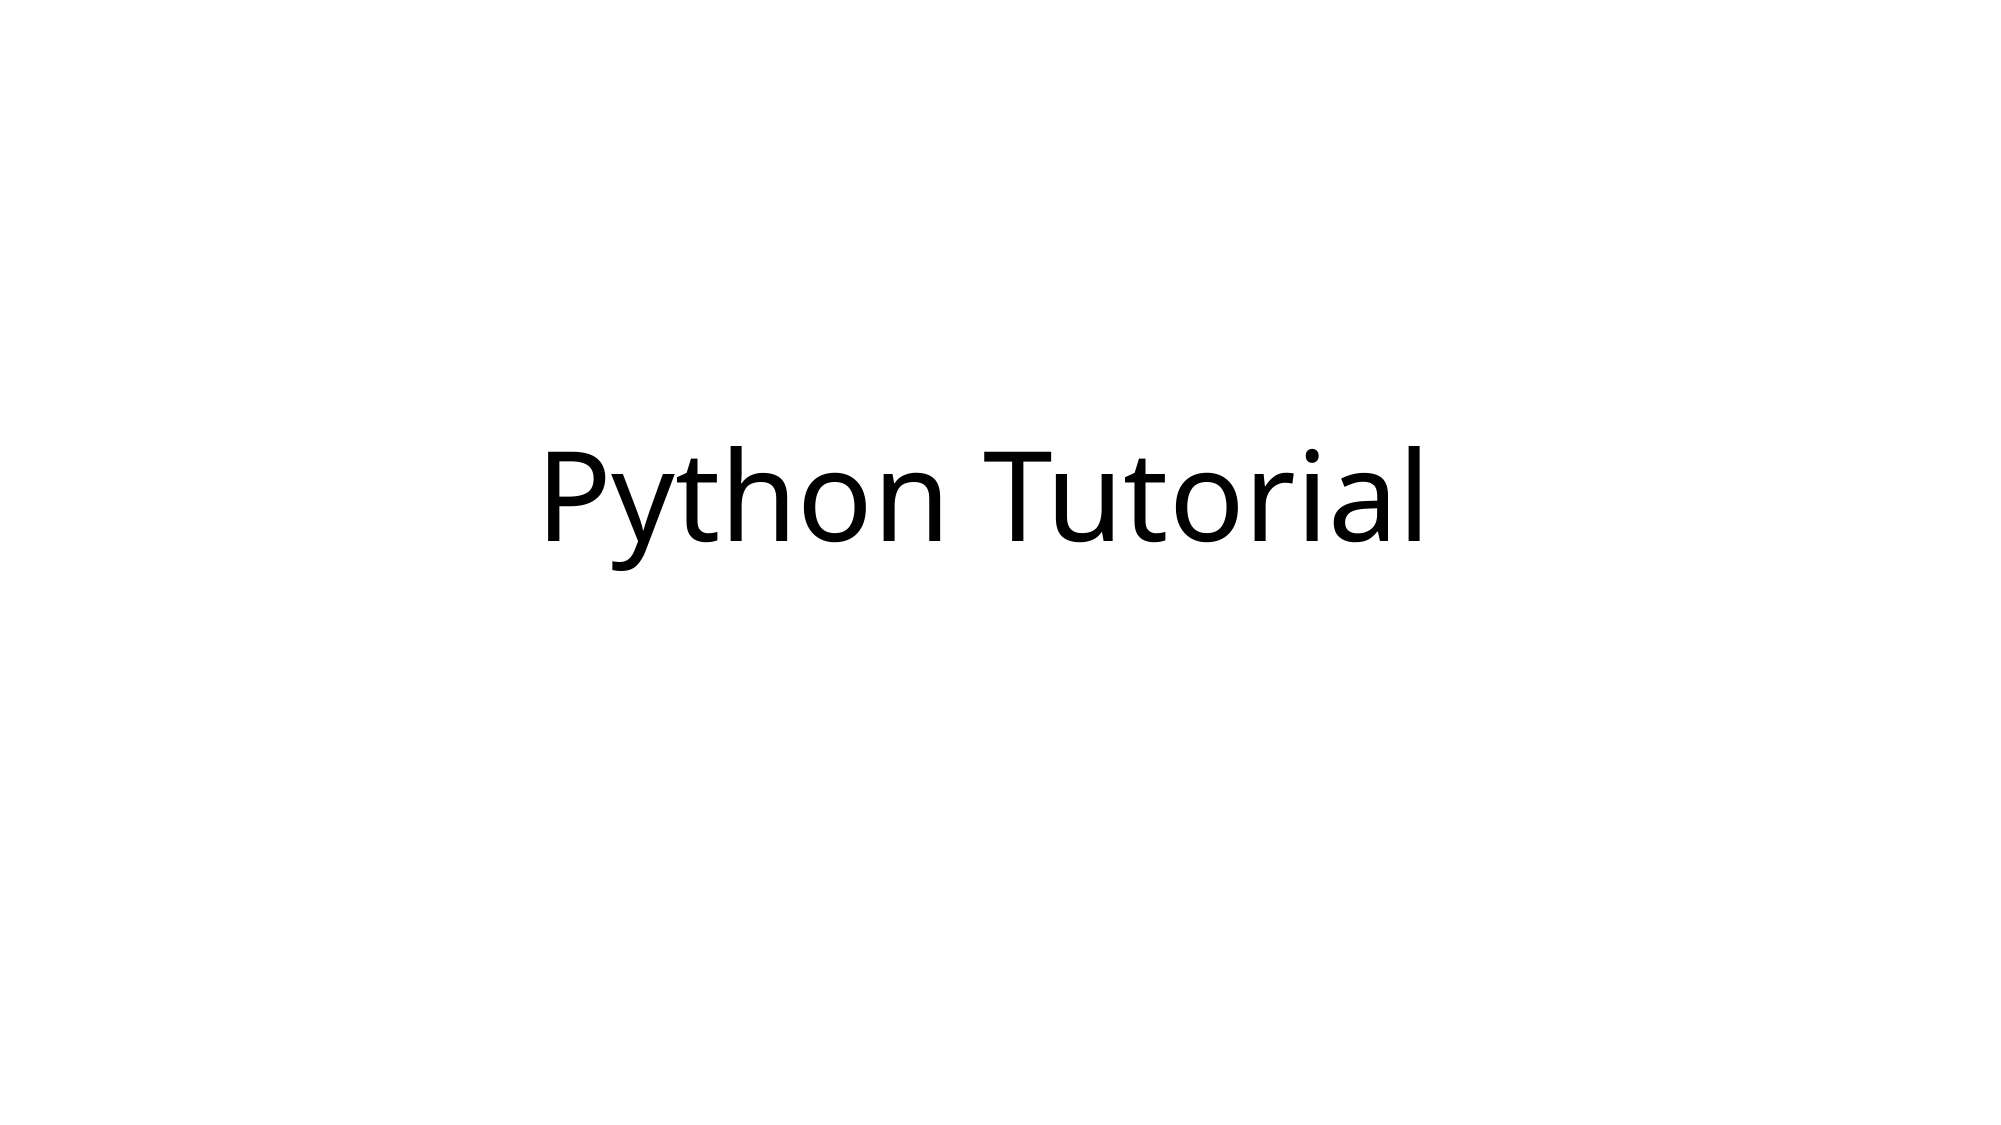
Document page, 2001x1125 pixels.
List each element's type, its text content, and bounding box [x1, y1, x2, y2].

title Python Tutorial [249, 184, 1750, 576]
